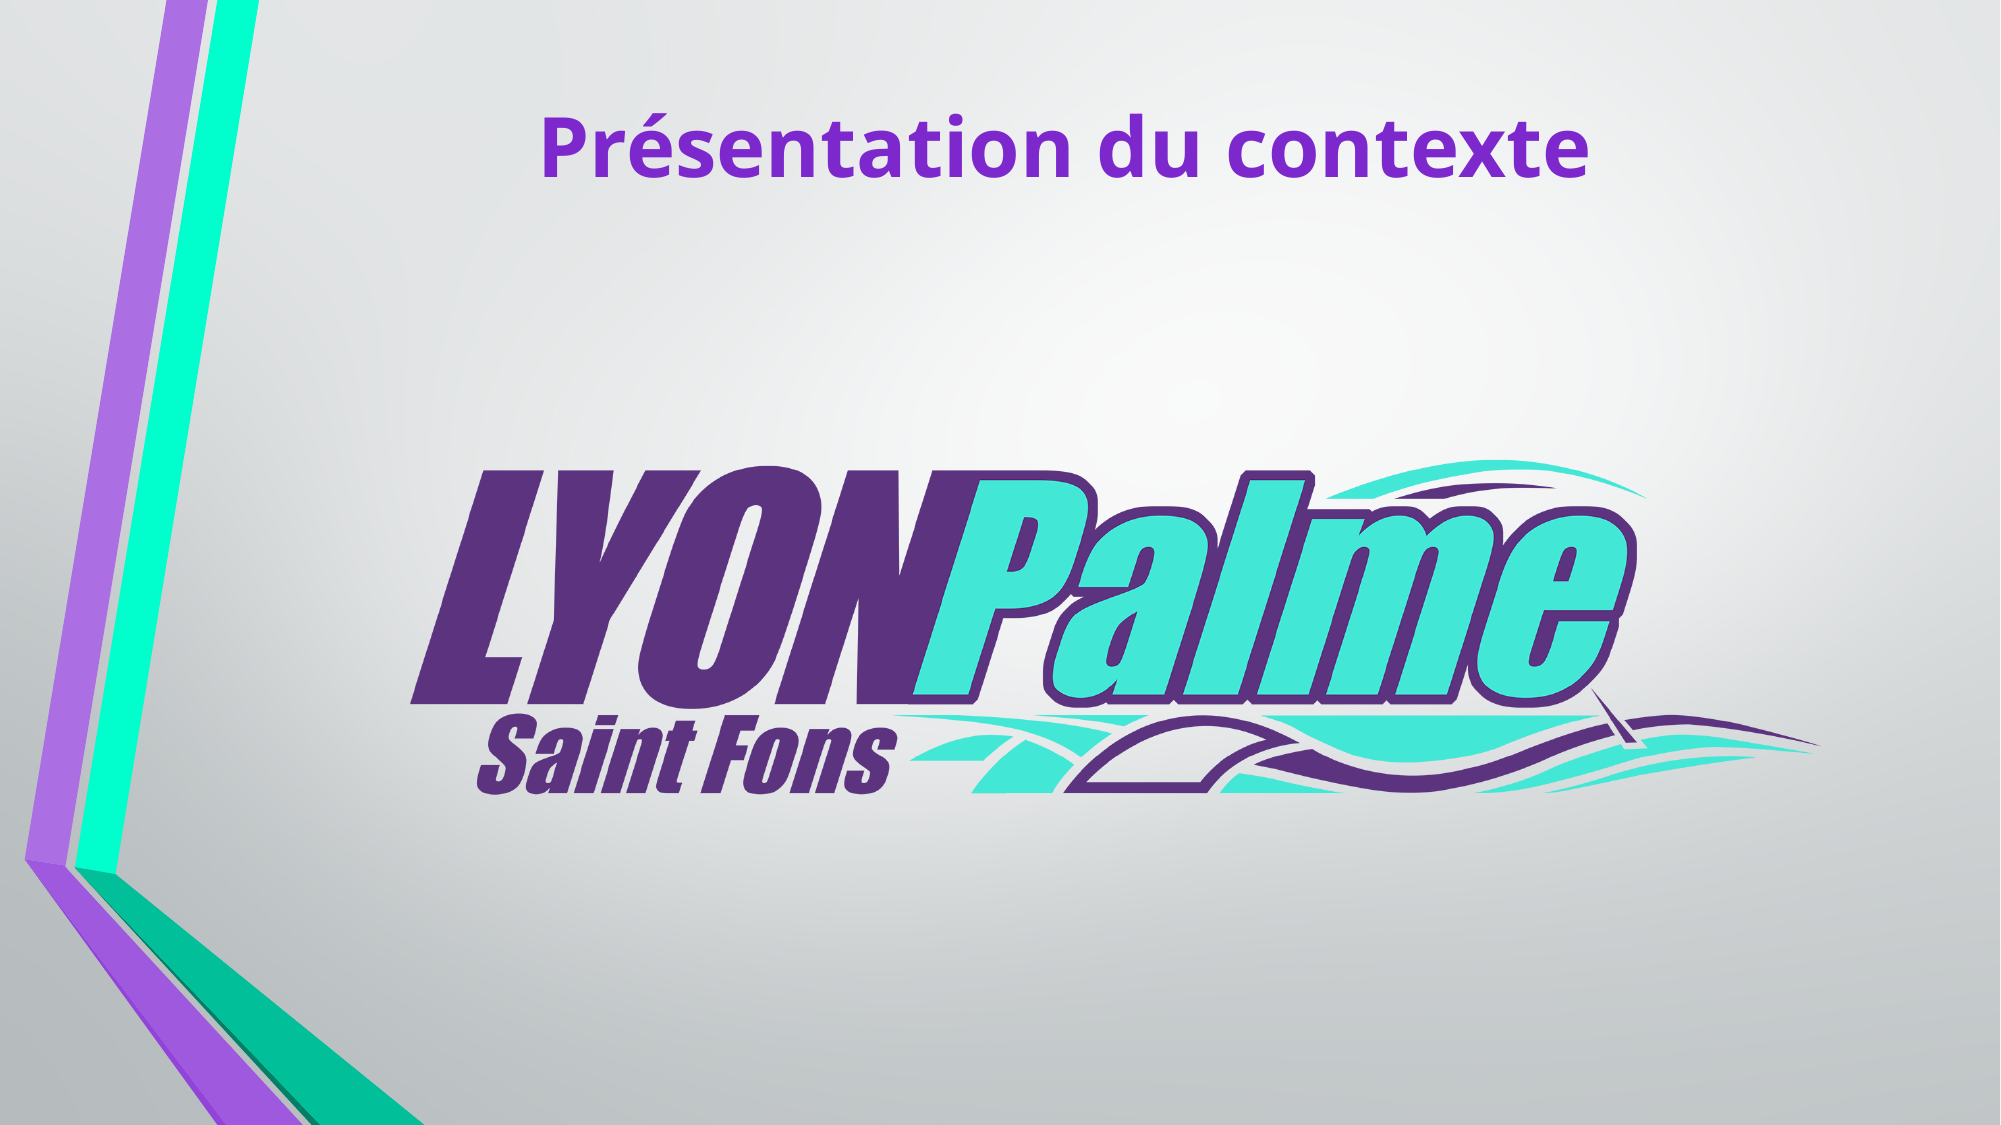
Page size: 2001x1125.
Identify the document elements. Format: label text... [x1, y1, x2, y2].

title Présentation du contexte [243, 0, 1887, 288]
picture [331, 399, 1888, 864]
